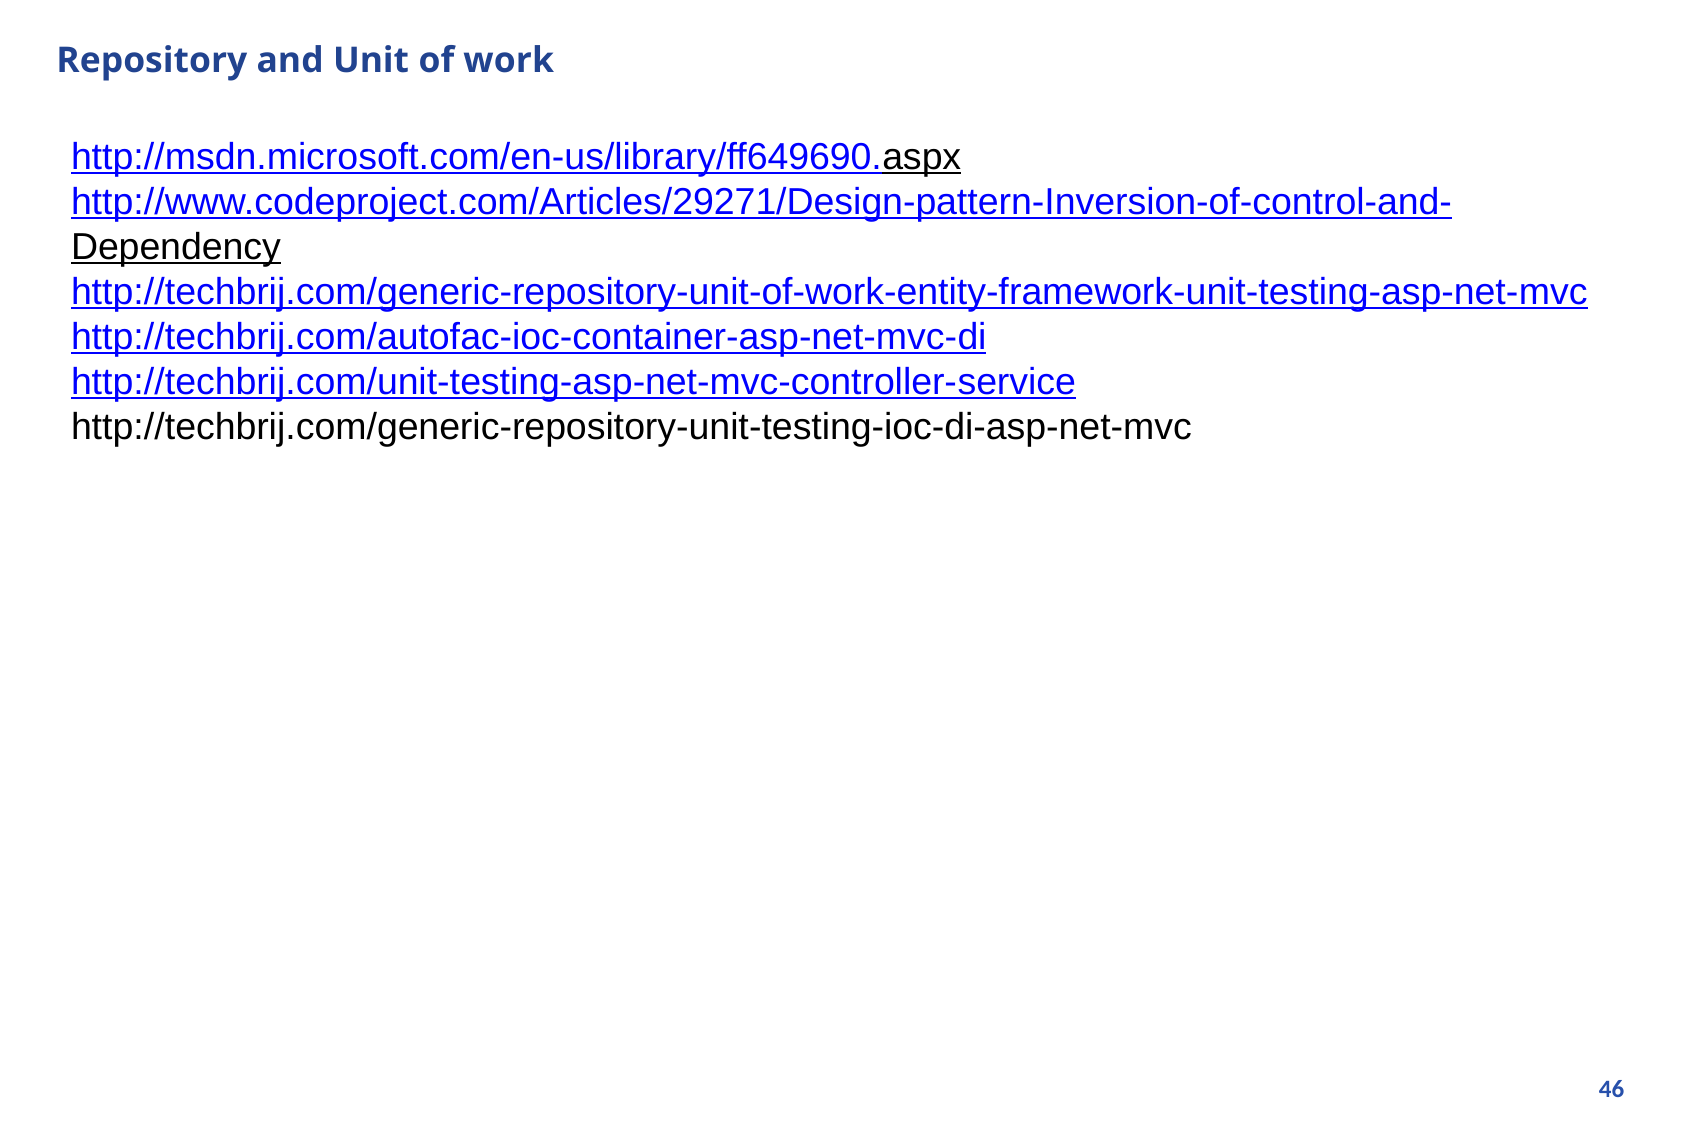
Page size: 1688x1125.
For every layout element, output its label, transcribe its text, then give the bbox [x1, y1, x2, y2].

text_box http://msdn.microsoft.com/en-us/library/ff649690.aspx http://www.codeproject.com/Articles/29271/Design-pattern-Inversion-of-control-and-Dependency http://techbrij.com/generic-repository-unit-of-work-entity-framework-unit-testing-asp-net-mvc http://techbrij.com/autofac-ioc-container-asp-net-mvc-di http://techbrij.com/unit-testing-asp-net-mvc-controller-service http://techbrij.com/generic-repository-unit-testing-ioc-di-asp-net-mvc [56, 124, 1644, 500]
title Repository and Unit of work [41, 29, 1653, 90]
